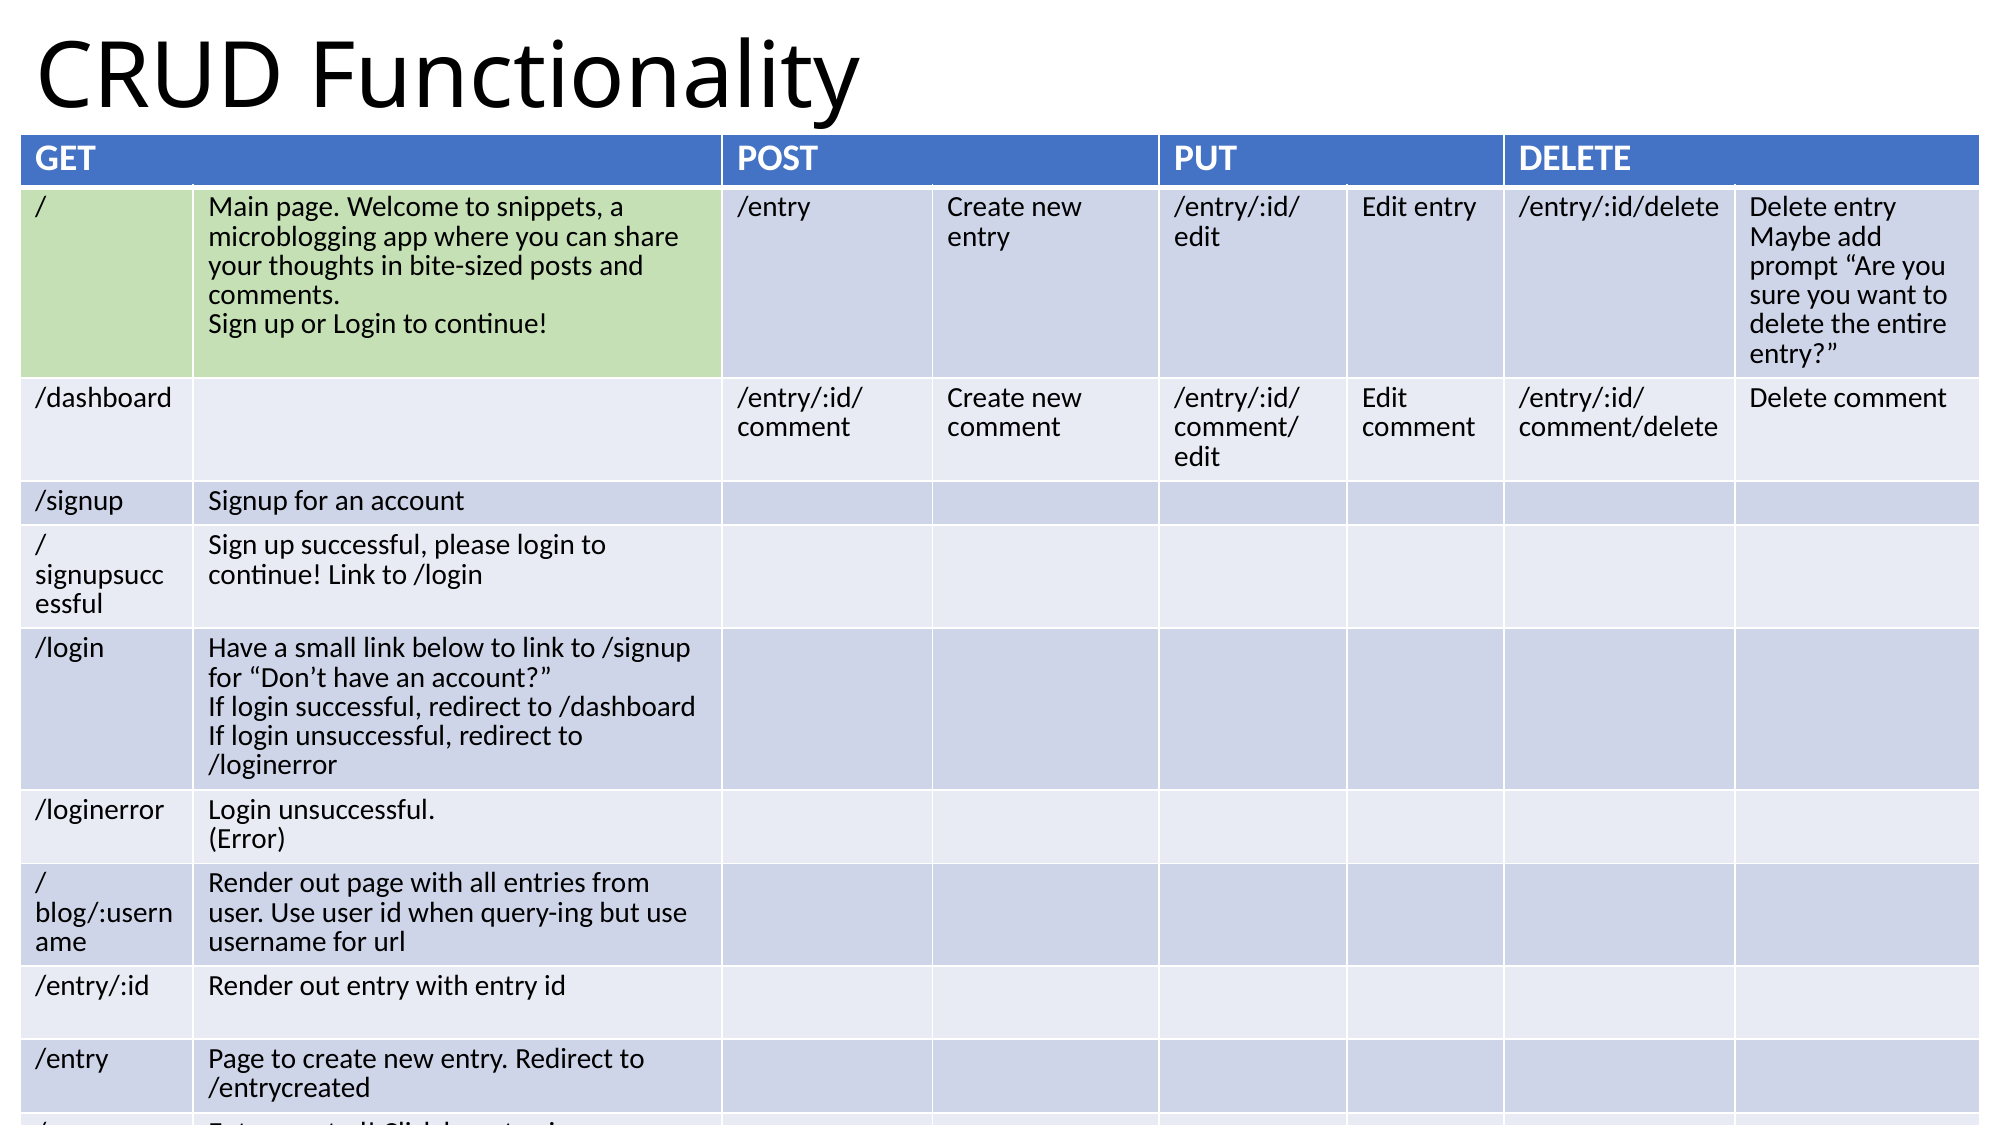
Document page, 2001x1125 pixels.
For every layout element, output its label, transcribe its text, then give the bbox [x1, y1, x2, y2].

table_cell [723, 482, 932, 524]
table_cell [1160, 1114, 1346, 1125]
table_cell [1348, 864, 1503, 965]
table_cell [723, 791, 932, 863]
table_cell [1736, 791, 1979, 863]
table_cell /entry/:id/comment/edit [1160, 379, 1346, 480]
table_cell [933, 1114, 1158, 1125]
table_cell Delete entry Maybe add prompt “Are you sure you want to delete the entire entry?” [1736, 190, 1979, 377]
table_cell /login [21, 629, 192, 789]
table_cell [1736, 1040, 1979, 1112]
table_cell [723, 629, 932, 789]
table_cell /entry/:id/delete [1505, 190, 1734, 377]
table_cell [1348, 1040, 1503, 1112]
table_header PUT [1160, 135, 1503, 185]
table_cell [933, 967, 1158, 1038]
table_cell [723, 1114, 932, 1125]
table_cell [1160, 482, 1346, 524]
table_cell /entry [21, 1040, 192, 1112]
table_cell Sign up successful, please login to continue! Link to /login [194, 526, 721, 627]
table_cell /signupsuccessful [21, 526, 192, 627]
table_cell Render out page with all entries from user. Use user id when query-ing but use username for url [194, 864, 721, 965]
table_cell [723, 1040, 932, 1112]
table_cell /signup [21, 482, 192, 524]
table_cell [933, 1040, 1158, 1112]
table_cell Signup for an account [194, 482, 721, 524]
table_cell [1505, 1114, 1734, 1125]
table_cell [1736, 864, 1979, 965]
table_cell [723, 526, 932, 627]
table_cell [1348, 967, 1503, 1038]
table_cell [933, 526, 1158, 627]
table_cell Login unsuccessful. (Error) [194, 791, 721, 863]
table_cell [1736, 629, 1979, 789]
table_cell /entry/:id [21, 967, 192, 1038]
table_cell [1736, 526, 1979, 627]
table_cell /entry/:id/edit [1160, 190, 1346, 377]
table_cell /entry/:id/comment [723, 379, 932, 480]
table_cell [1505, 864, 1734, 965]
table_cell Create new entry [933, 190, 1158, 377]
table_cell [1160, 791, 1346, 863]
table_cell /entrycreated [21, 1114, 192, 1125]
table_cell Edit comment [1348, 379, 1503, 480]
title CRUD Functionality [20, 0, 1746, 134]
table_cell [933, 791, 1158, 863]
table_cell [933, 864, 1158, 965]
table_cell [1505, 1040, 1734, 1112]
table_cell Have a small link below to link to /signup for “Don’t have an account?” If login successful, redirect to /dashboard If login unsuccessful, redirect to /loginerror [194, 629, 721, 789]
table_cell [723, 967, 932, 1038]
table_cell [1736, 967, 1979, 1038]
table_header POST [723, 135, 1158, 185]
table_cell [1348, 1114, 1503, 1125]
table_cell / [21, 190, 192, 377]
table_cell [1160, 864, 1346, 965]
table_cell Edit entry [1348, 190, 1503, 377]
table_cell [1348, 526, 1503, 627]
table_cell [723, 864, 932, 965]
table_cell [933, 482, 1158, 524]
table_cell [1505, 791, 1734, 863]
table_cell /blog/:username [21, 864, 192, 965]
table_cell Render out entry with entry id [194, 967, 721, 1038]
table_cell Entry created! Click here to view your entry, click here to view your blog [194, 1114, 721, 1125]
table_cell [1348, 482, 1503, 524]
table_cell [194, 379, 721, 480]
table_cell [1505, 629, 1734, 789]
table_cell /entry [723, 190, 932, 377]
table_cell /entry/:id/comment/delete [1505, 379, 1734, 480]
table_cell [1505, 967, 1734, 1038]
table_cell [1348, 791, 1503, 863]
table_cell [1160, 967, 1346, 1038]
table_cell [933, 629, 1158, 789]
table_cell [1505, 482, 1734, 524]
table_cell [1505, 526, 1734, 627]
table_cell Create new comment [933, 379, 1158, 480]
table_cell Delete comment [1736, 379, 1979, 480]
table_cell [1160, 526, 1346, 627]
table_cell /loginerror [21, 791, 192, 863]
table_cell [1160, 629, 1346, 789]
table_cell [1736, 482, 1979, 524]
table_cell [1736, 1114, 1979, 1125]
table_header GET [21, 135, 721, 185]
table_cell Page to create new entry. Redirect to /entrycreated [194, 1040, 721, 1112]
table_cell /dashboard [21, 379, 192, 480]
table_cell [1160, 1040, 1346, 1112]
table_cell Main page. Welcome to snippets, a microblogging app where you can share your thoughts in bite-sized posts and comments. Sign up or Login to continue! [194, 190, 721, 377]
table_header DELETE [1505, 135, 1979, 185]
table_cell [1348, 629, 1503, 789]
